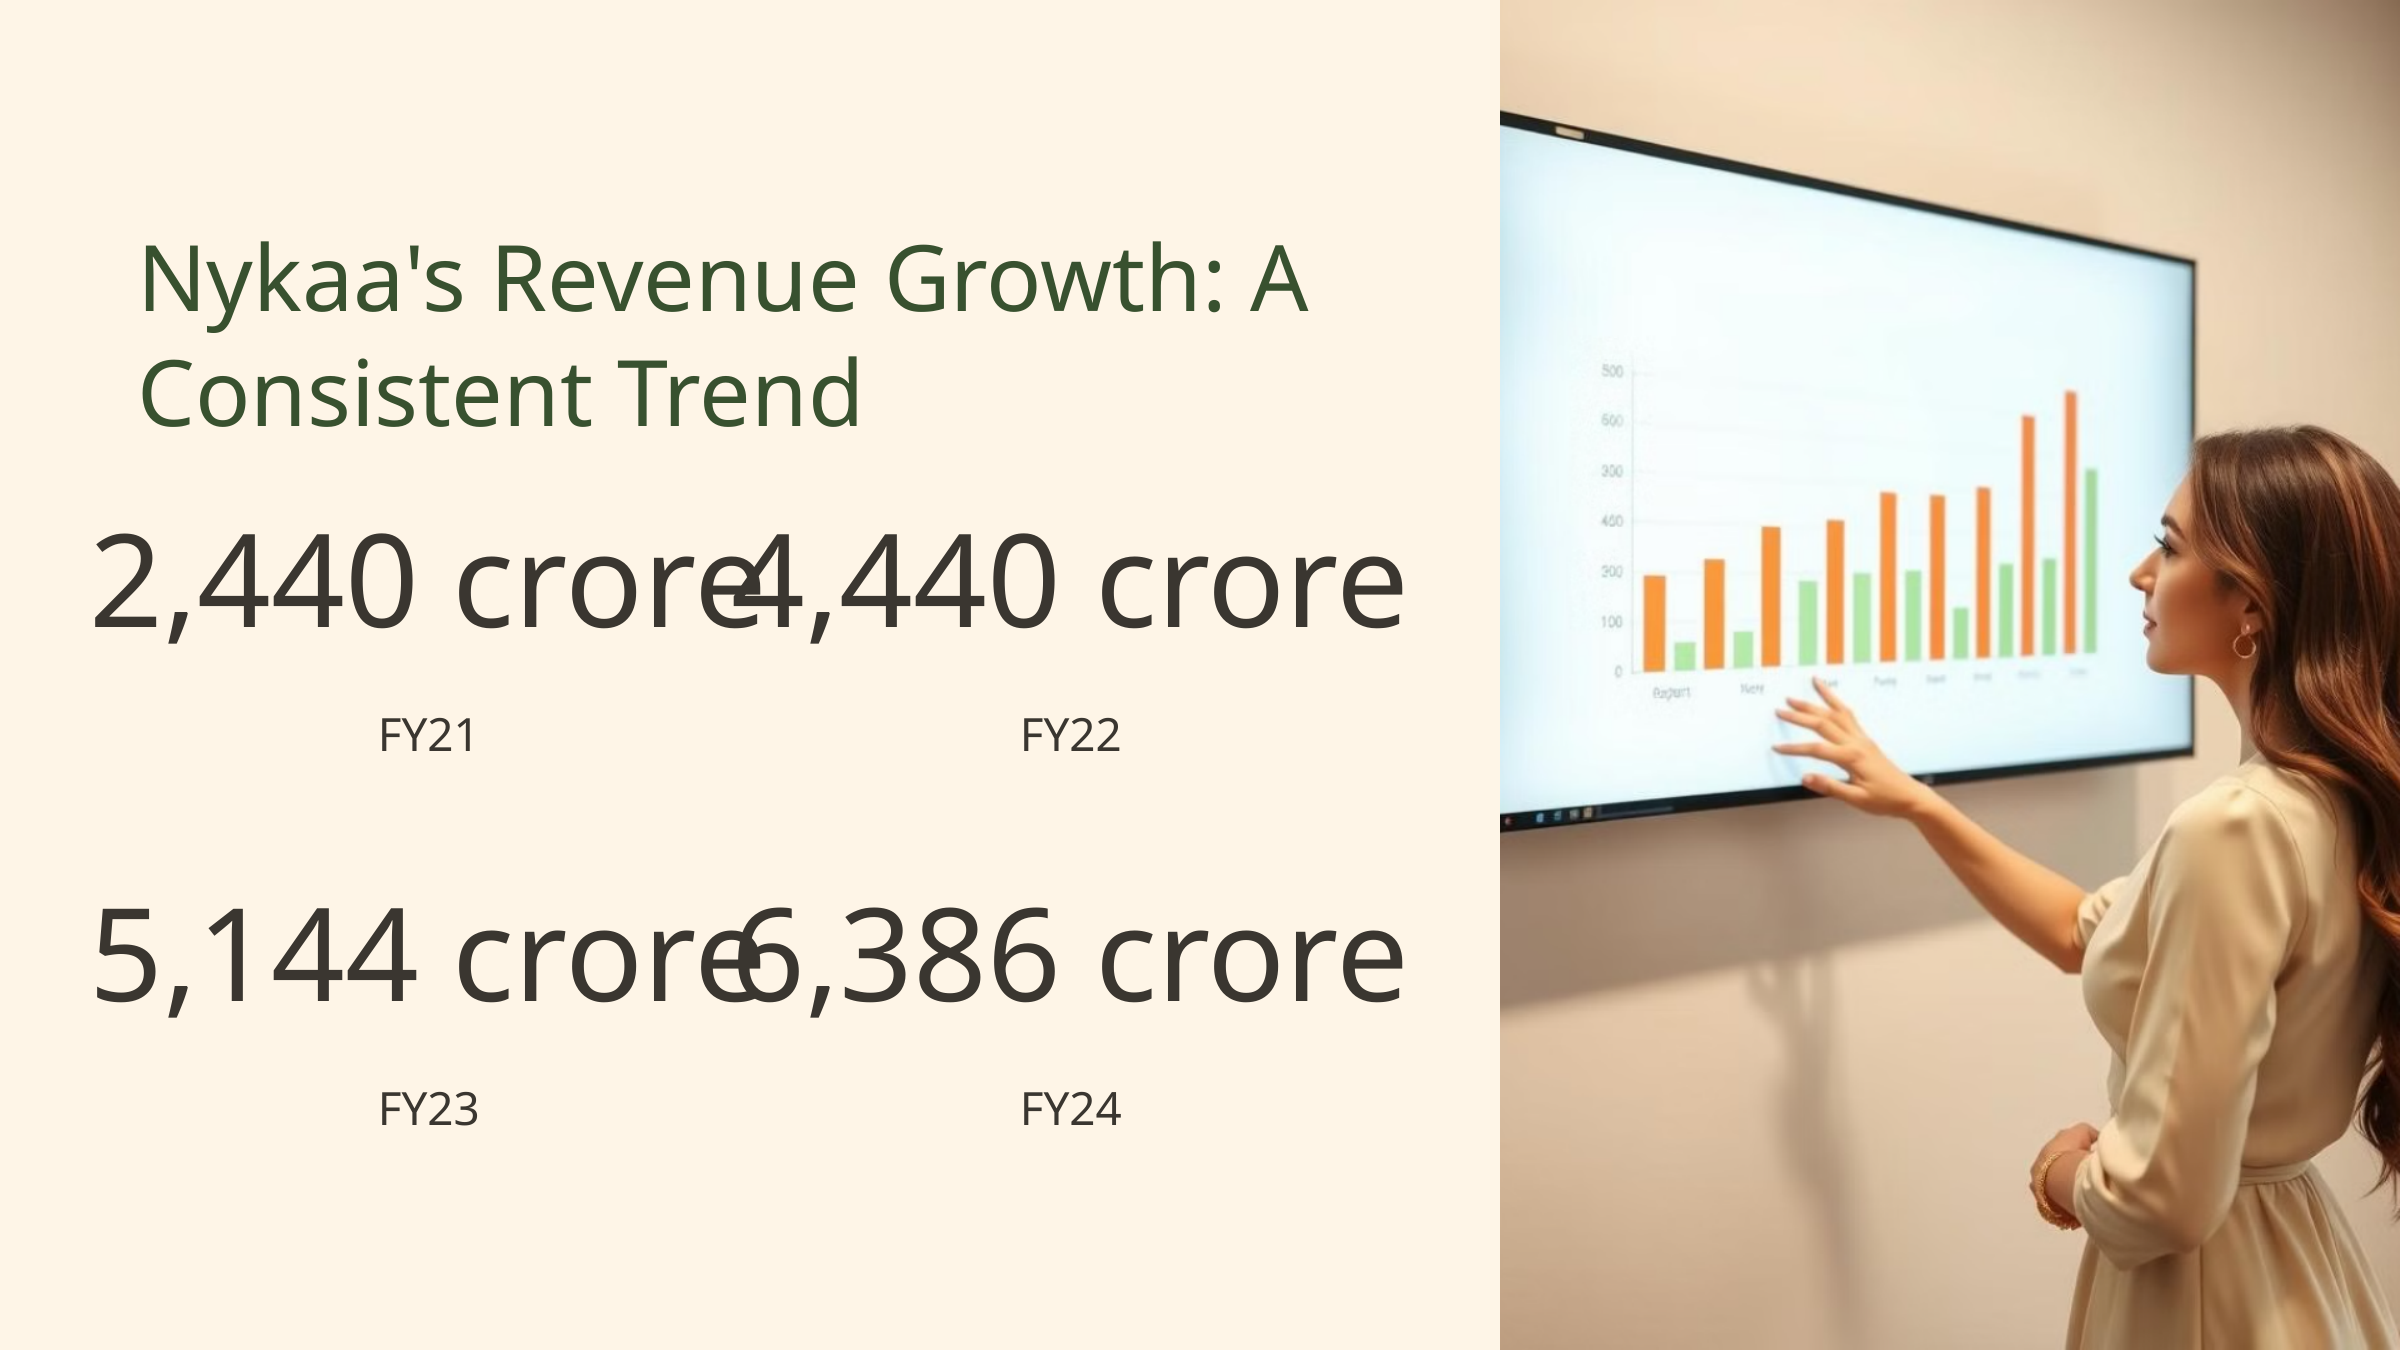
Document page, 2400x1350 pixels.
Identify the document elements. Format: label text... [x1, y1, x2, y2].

text_box 6,386 crore [779, 898, 1363, 1028]
text_box FY22 [840, 703, 1302, 761]
text_box FY24 [840, 1077, 1302, 1135]
text_box 5,144 crore [137, 898, 721, 1028]
text_box FY21 [198, 703, 660, 761]
text_box FY23 [198, 1077, 660, 1135]
text_box 4,440 crore [779, 524, 1363, 655]
text_box 2,440 crore [137, 524, 721, 655]
text_box Nykaa's Revenue Growth: A Consistent Trend [137, 215, 1363, 447]
picture [1499, 0, 2400, 1350]
